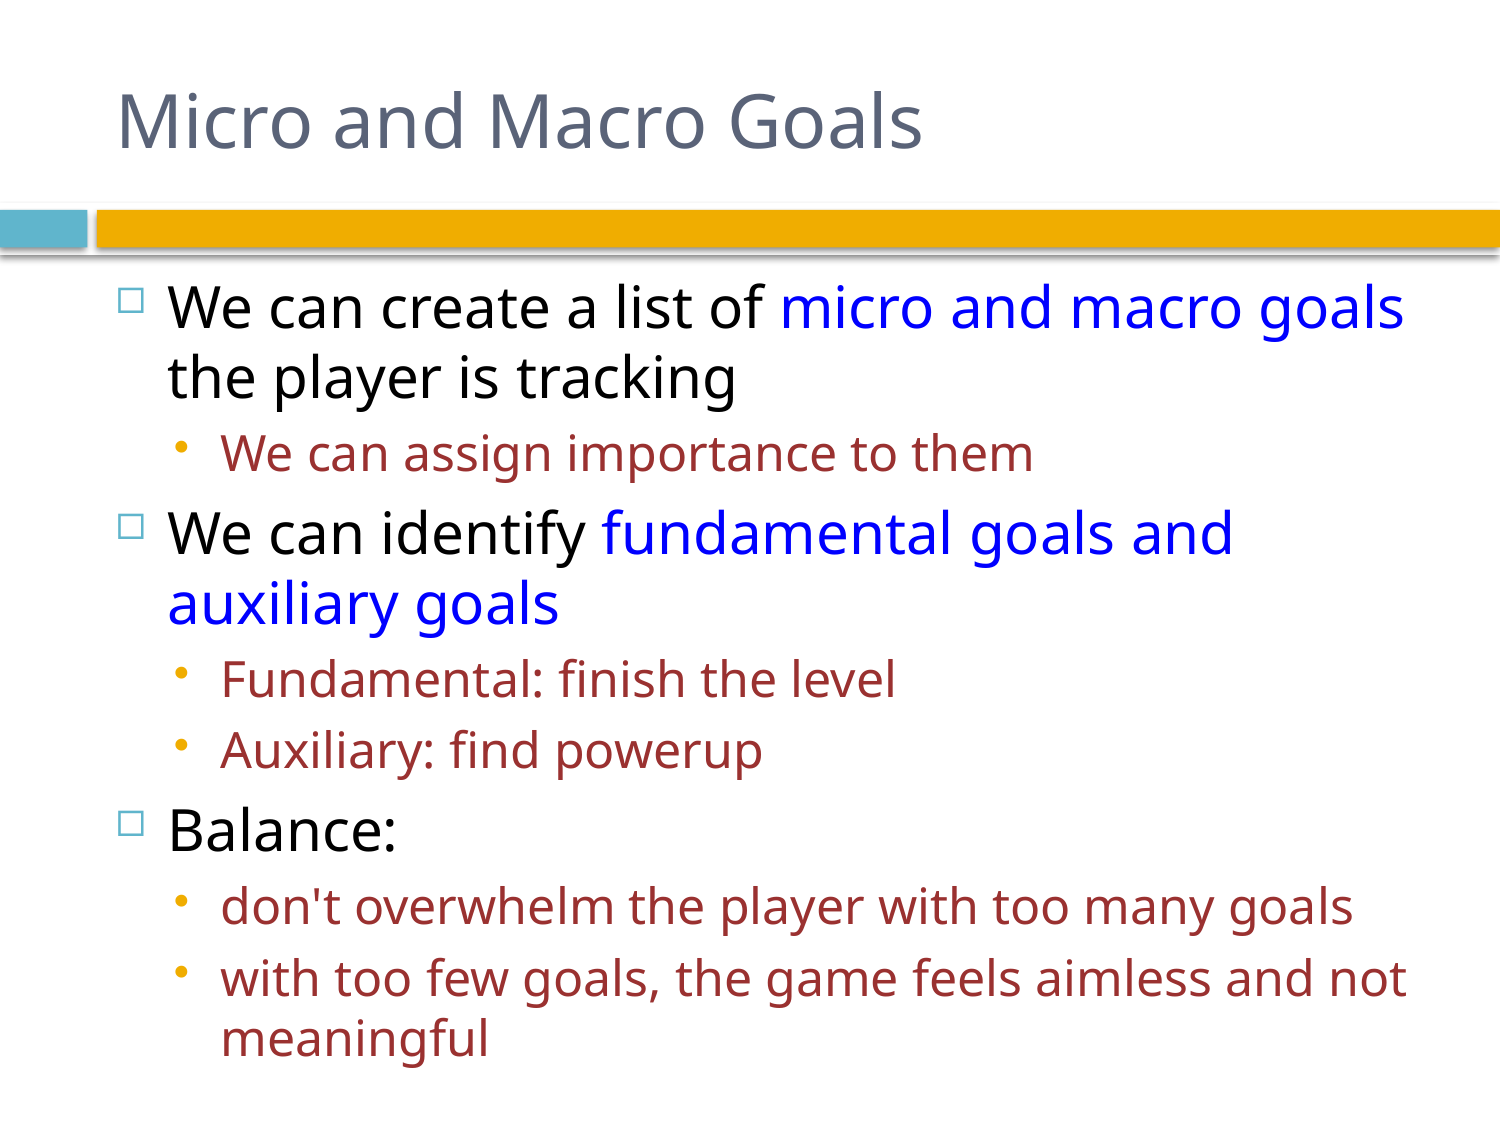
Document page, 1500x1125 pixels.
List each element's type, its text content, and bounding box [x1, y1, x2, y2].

list We can create a list of micro and macro goals the player is tracking We can assign importance to them We can identify fundamental goals and auxiliary goals Fundamental: finish the level Auxiliary: find powerup Balance: don't overwhelm the player with too many goals with too few goals, the game feels aimless and not meaningful [100, 262, 1487, 1056]
title Micro and Macro Goals [100, 37, 1438, 200]
